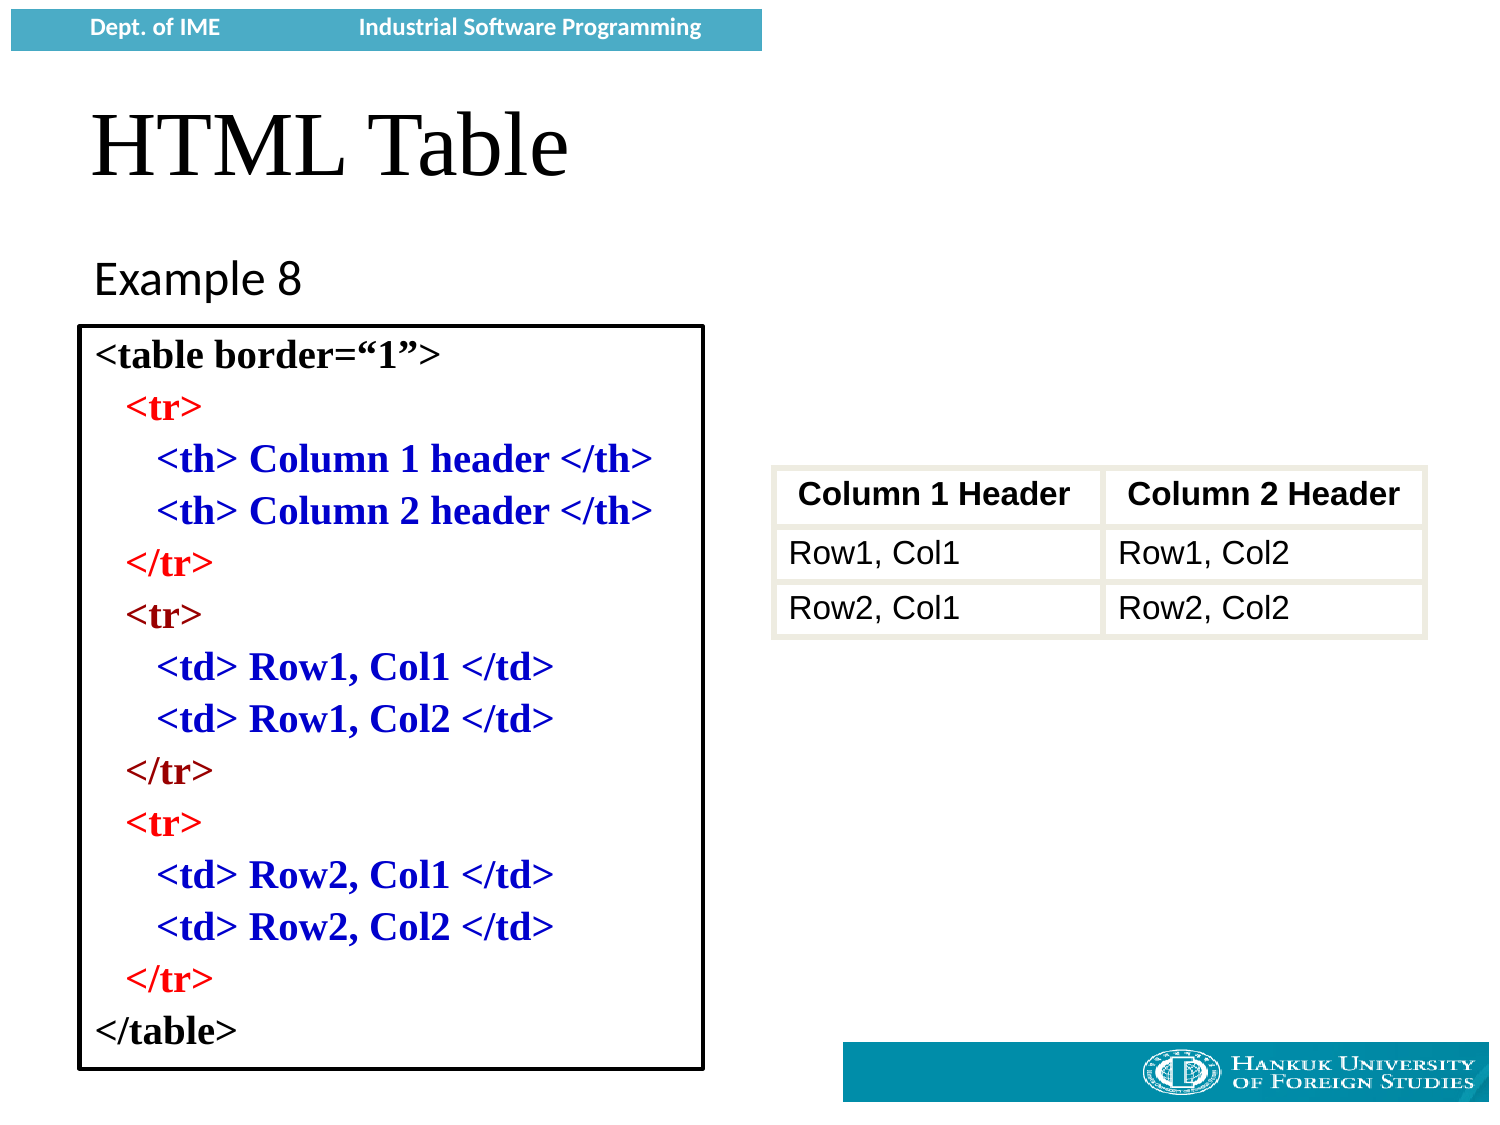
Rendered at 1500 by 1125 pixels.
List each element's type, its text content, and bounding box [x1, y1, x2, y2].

table_header Column 2 Header [1106, 471, 1422, 524]
table_header Column 1 Header [777, 471, 1100, 524]
text_box Example 8 [79, 238, 318, 313]
title HTML Table [75, 45, 1425, 233]
table_cell Row1, Col2 [1106, 530, 1422, 579]
table_cell Row2, Col2 [1106, 585, 1422, 634]
picture [843, 1042, 1489, 1102]
list <table border=“1”> <tr> <th> Column 1 header </th> <th> Column 2 header </th> </tr> <tr> <td> Row1, Col1 </td> <td> Row1, Col2 </td> </tr> <tr> <td> Row2, Col1 </td> <td> Row2, Col2 </td> </tr> </table> [77, 324, 705, 1071]
table_cell Row2, Col1 [777, 585, 1100, 634]
table_cell Row1, Col1 [777, 530, 1100, 579]
